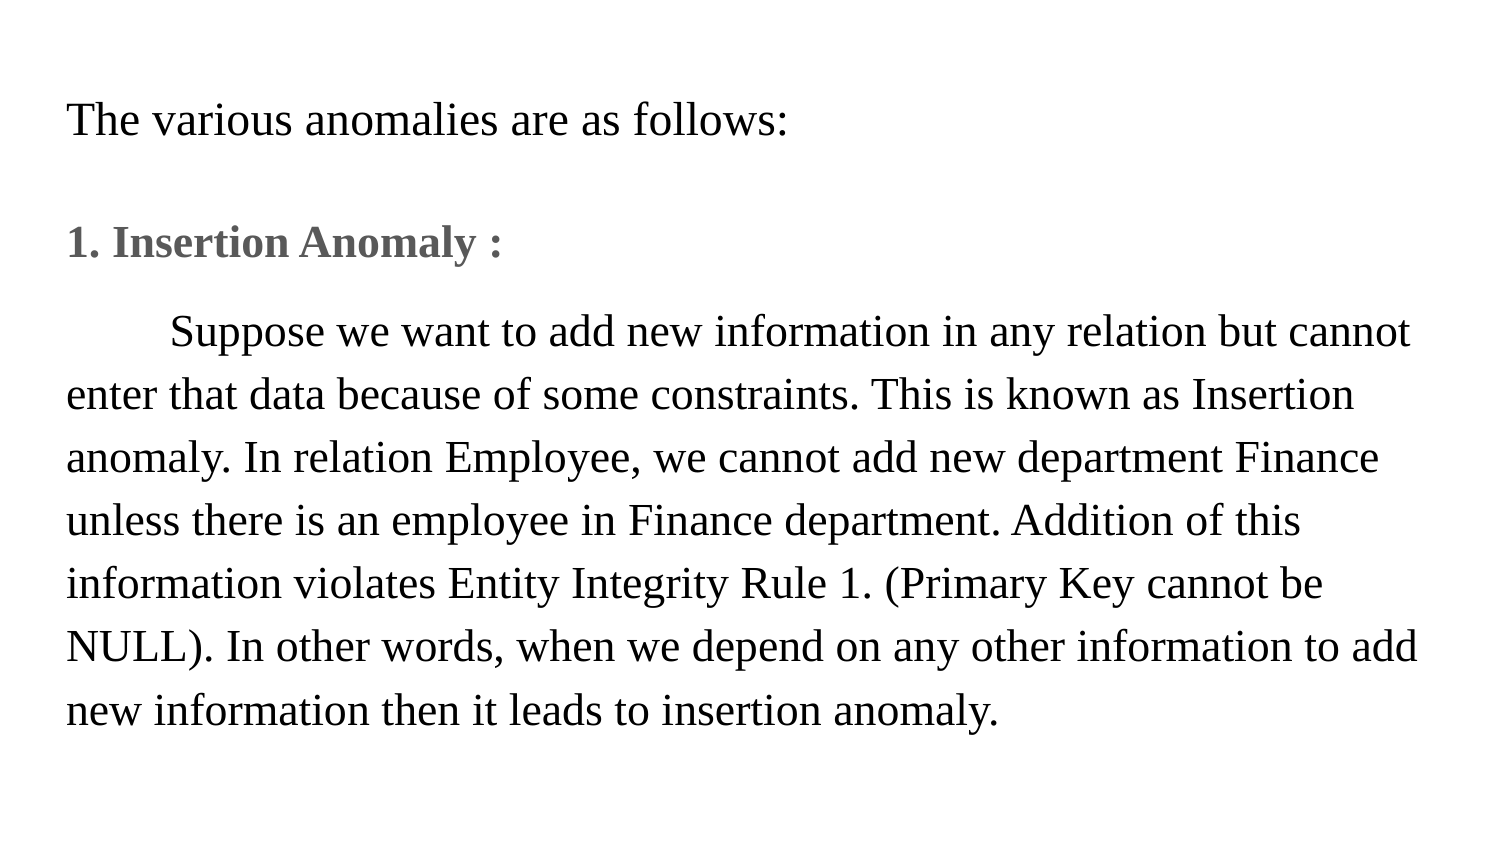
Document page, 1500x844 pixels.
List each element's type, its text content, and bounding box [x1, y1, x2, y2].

title The various anomalies are as follows: [51, 72, 1449, 167]
list 1. Insertion Anomaly : Suppose we want to add new information in any relation but cannot enter that data because of some constraints. This is known as Insertion anomaly. In relation Employee, we cannot add new department Finance unless there is an employee in Finance department. Addition of this information violates Entity Integrity Rule 1. (Primary Key cannot be NULL). In other words, when we depend on any other information to add new information then it leads to insertion anomaly. [51, 189, 1449, 750]
